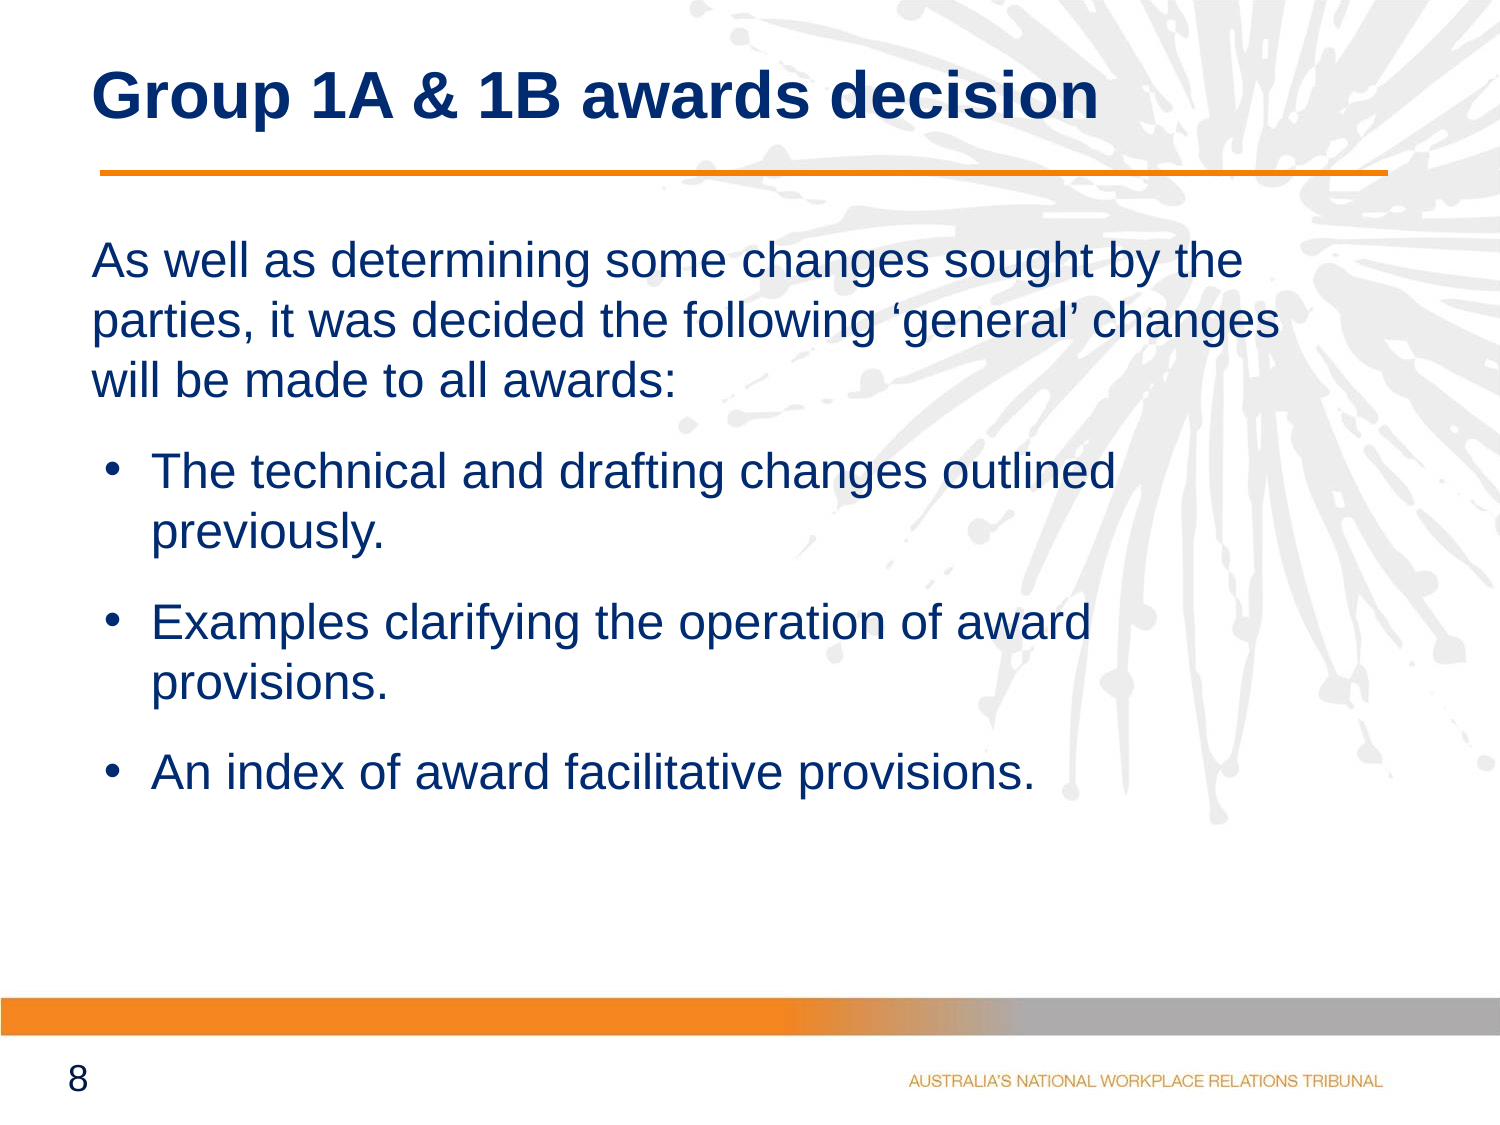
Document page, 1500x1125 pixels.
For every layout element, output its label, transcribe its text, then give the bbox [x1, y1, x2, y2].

slide_number 8 [53, 1046, 404, 1107]
title Group 1A & 1B awards decision [76, 0, 1352, 185]
list As well as determining some changes sought by the parties, it was decided the following ‘general’ changes will be made to all awards: The technical and drafting changes outlined previously. Examples clarifying the operation of award provisions. An index of award facilitative provisions. [76, 219, 1353, 988]
picture [0, 0, 1500, 1125]
